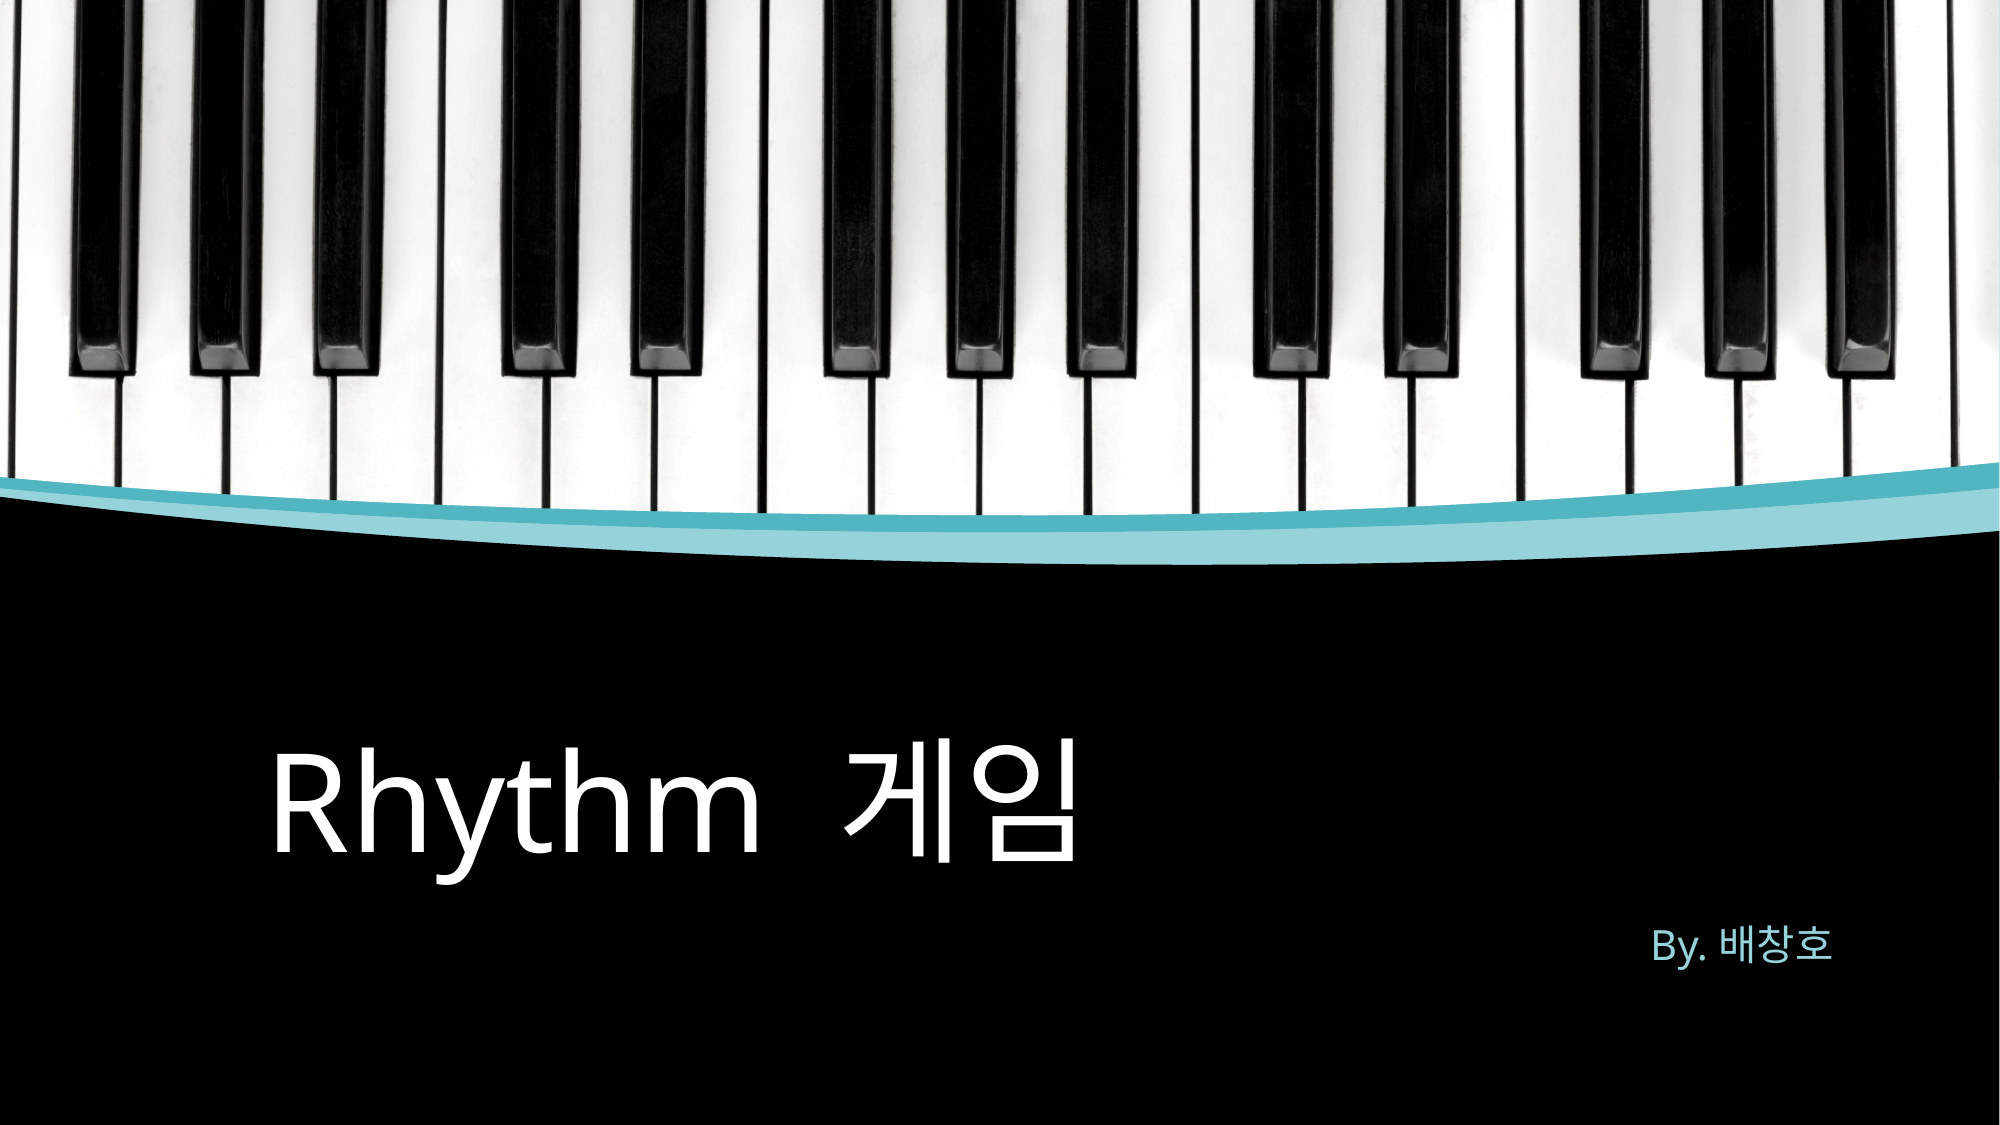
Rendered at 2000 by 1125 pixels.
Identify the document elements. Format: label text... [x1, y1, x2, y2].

title Rhythm 게임 [249, 575, 1750, 889]
picture [0, 0, 2000, 516]
subtitle By.배창호 [645, 916, 1849, 1055]
